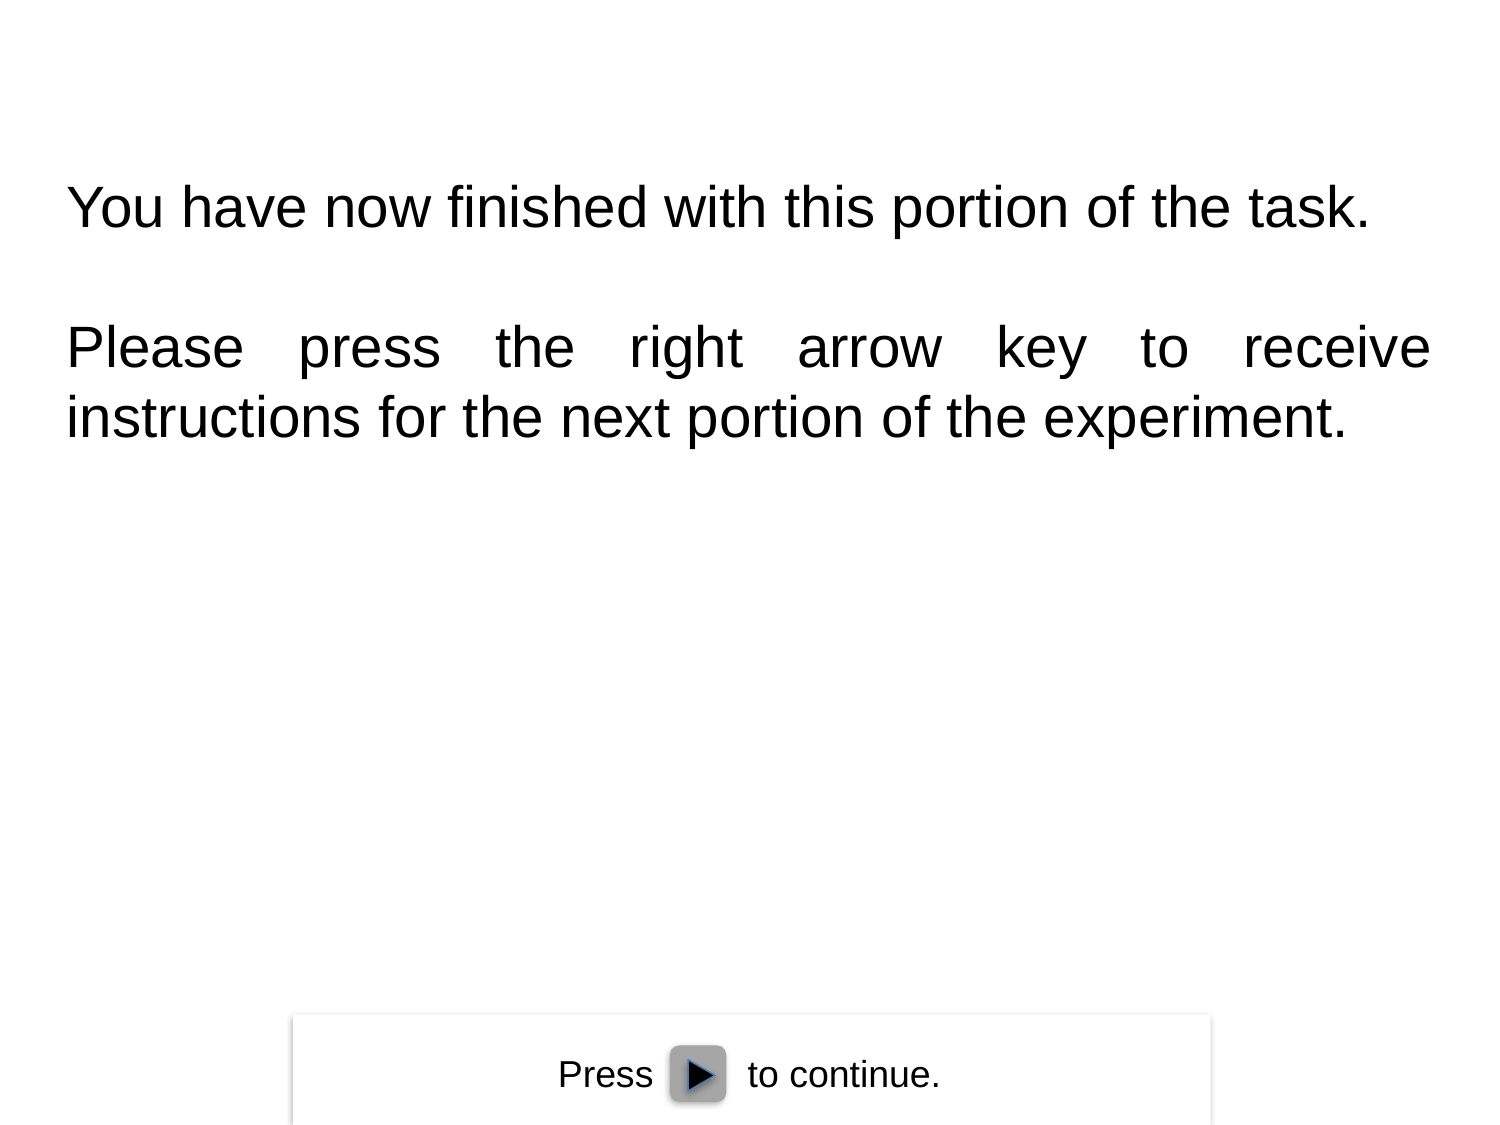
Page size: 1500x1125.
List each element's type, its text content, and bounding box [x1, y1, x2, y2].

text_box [540, 1042, 960, 1104]
text_box [292, 1014, 1212, 1125]
text_box You have now finished with this portion of the task. Please press the right arrow key to receive instructions for the next portion of the experiment. [52, 162, 1448, 457]
